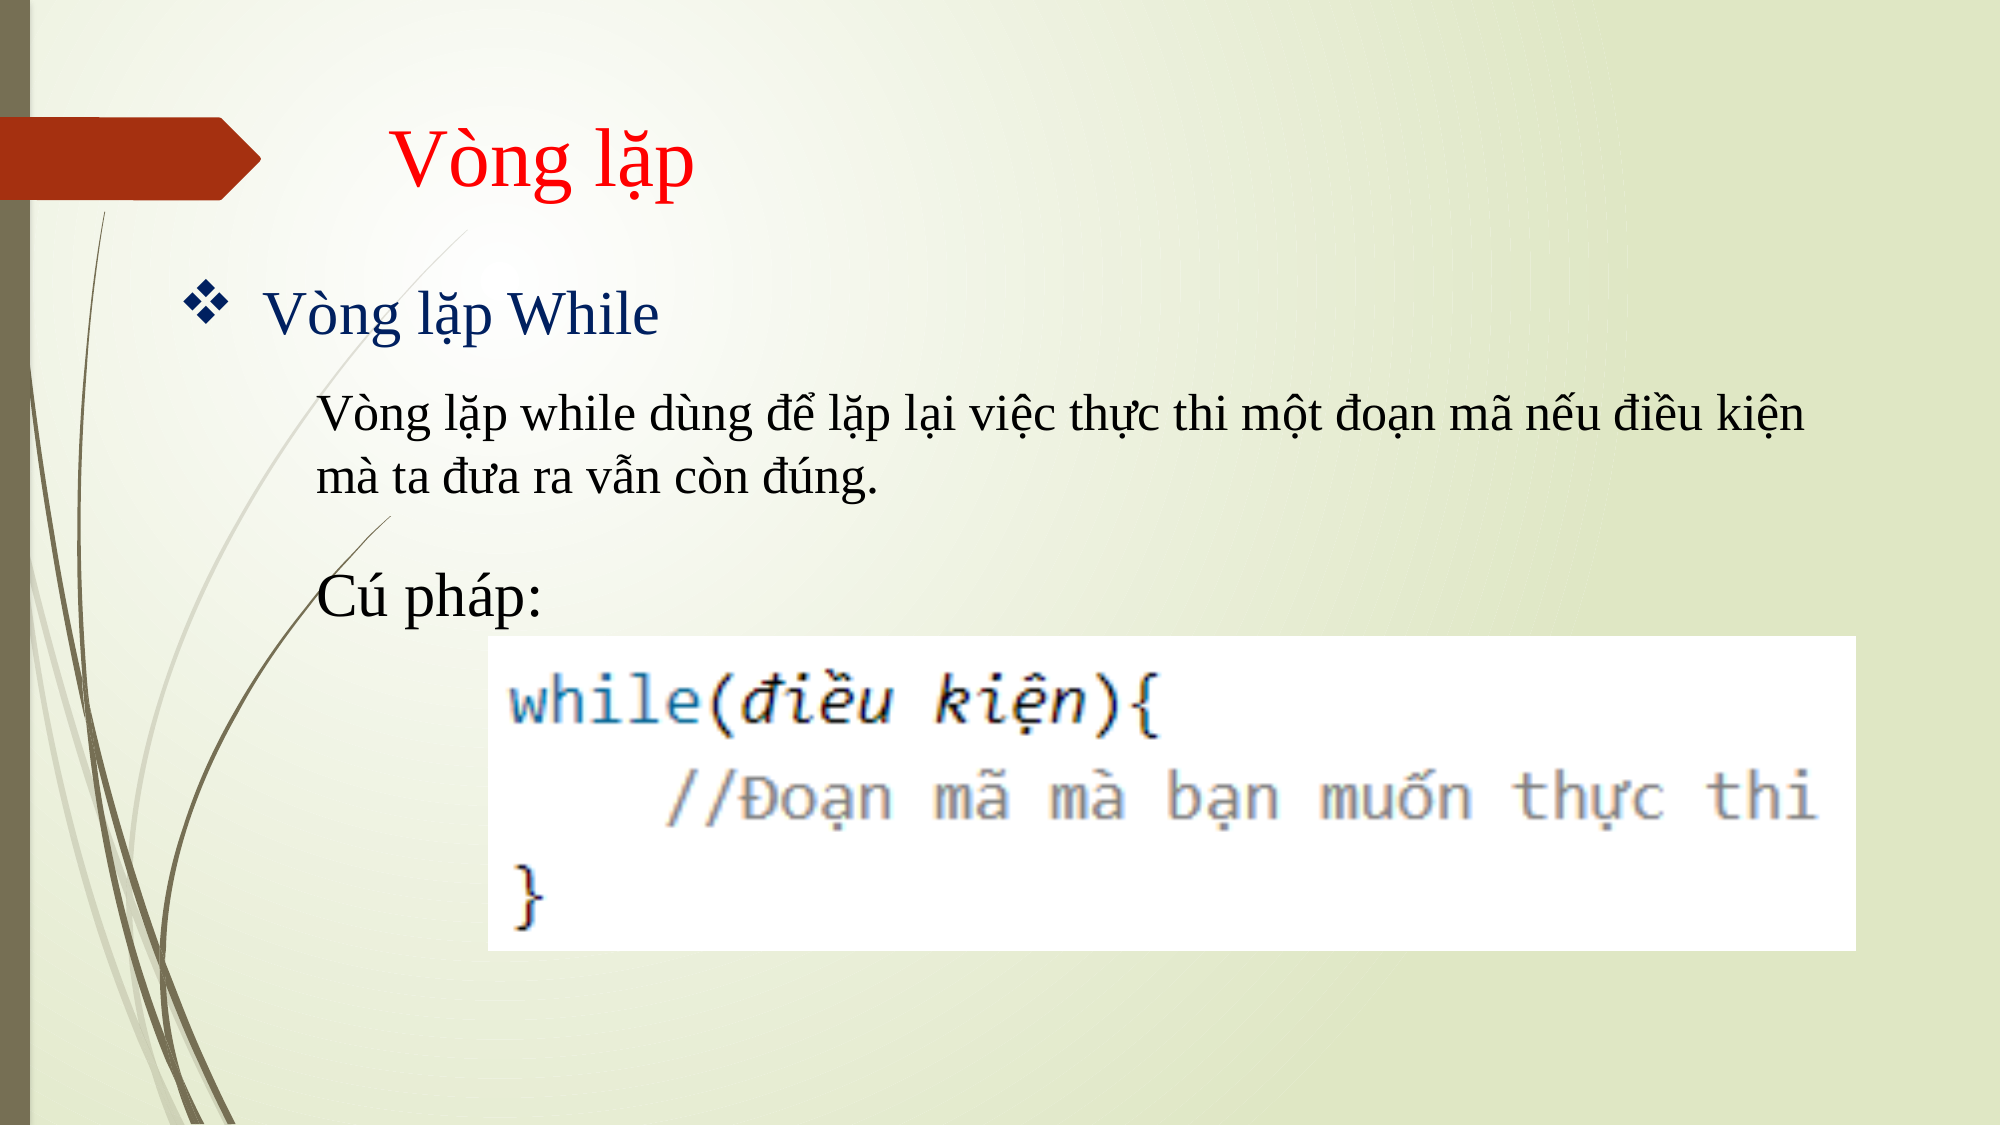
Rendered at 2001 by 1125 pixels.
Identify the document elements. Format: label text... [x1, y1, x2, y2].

text_box Vòng lặp while dùng để lặp lại việc thực thi một đoạn mã nếu điều kiện mà ta đưa ra vẫn còn đúng. [301, 371, 1844, 511]
picture [488, 636, 1856, 952]
text_box Vòng lặp While [163, 264, 726, 355]
text_box Cú pháp: [301, 546, 584, 636]
text_box Vòng lặp [373, 95, 868, 211]
